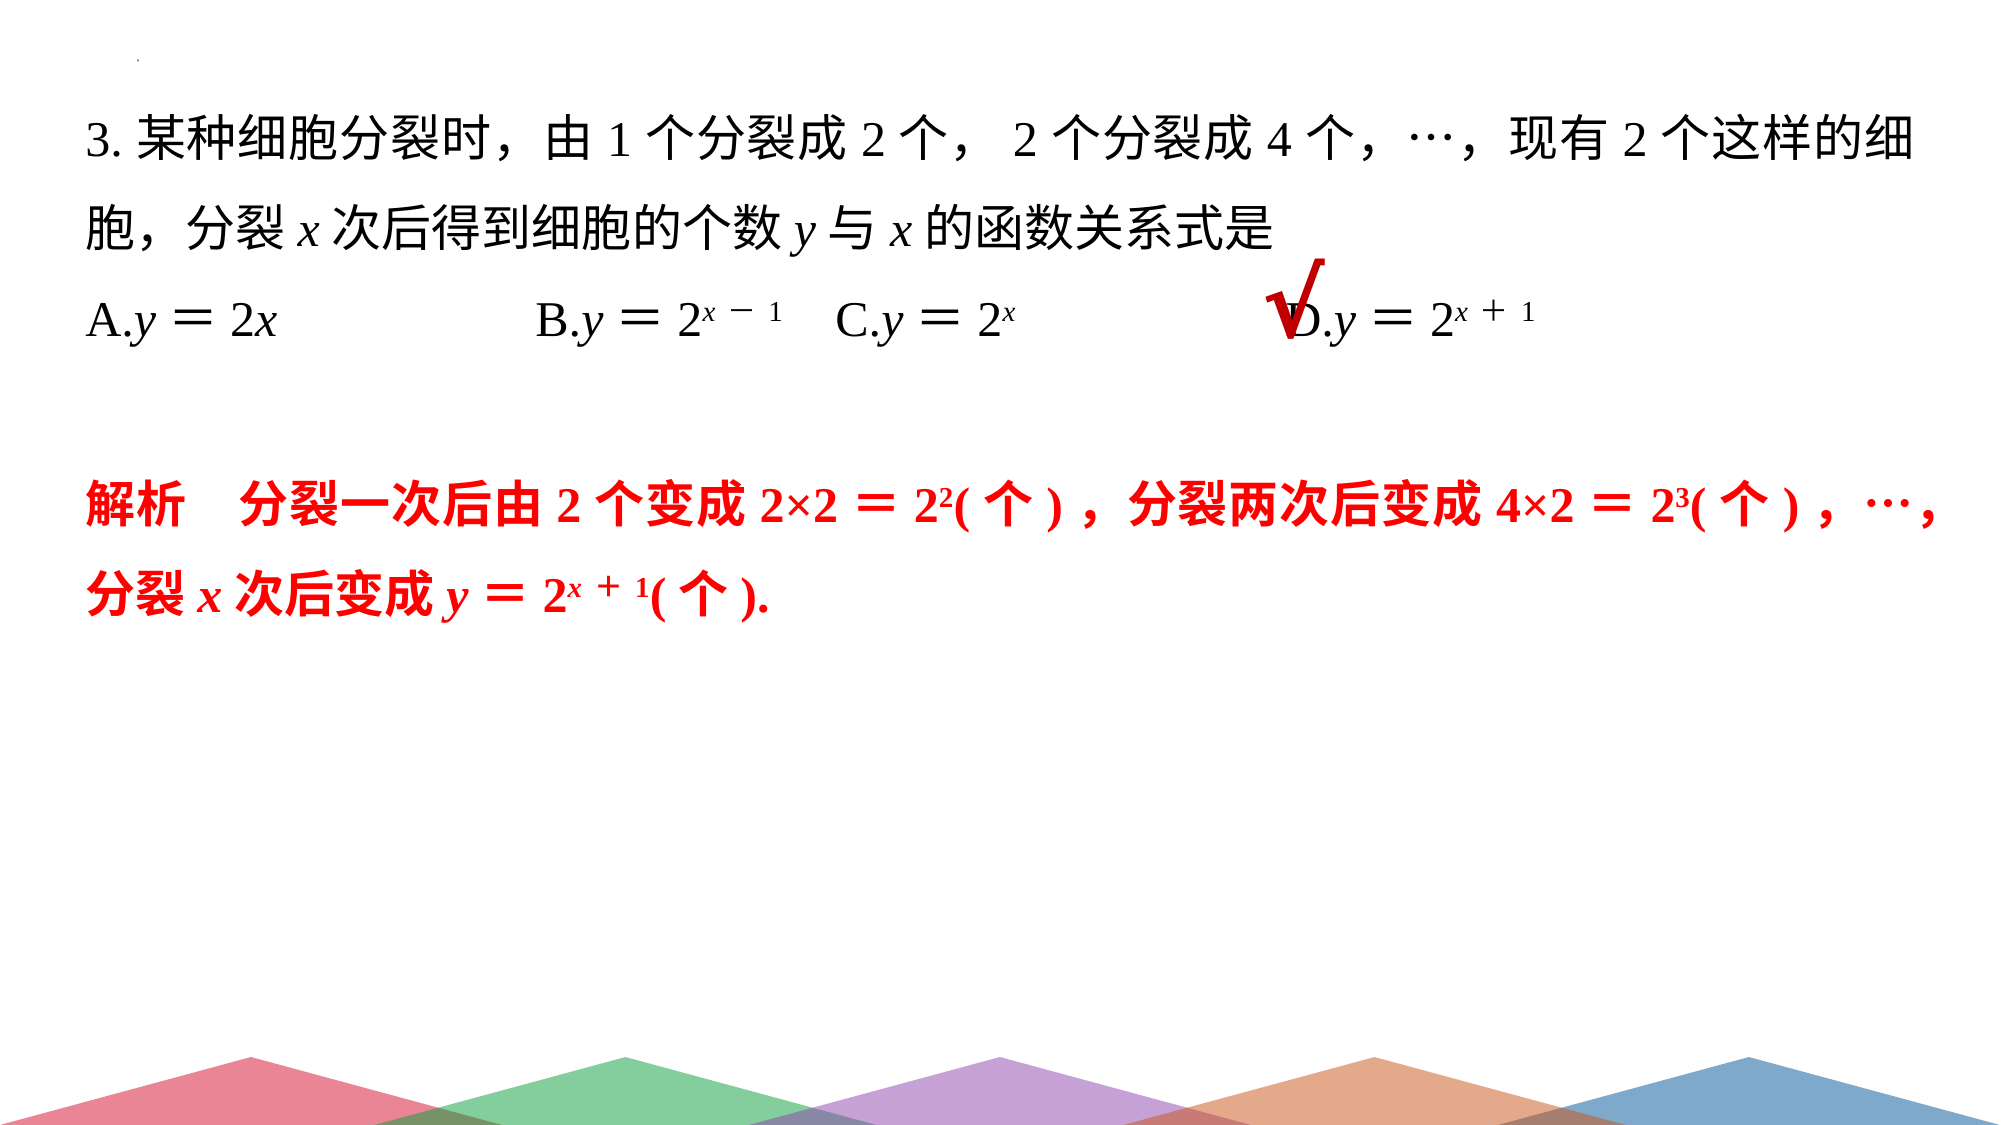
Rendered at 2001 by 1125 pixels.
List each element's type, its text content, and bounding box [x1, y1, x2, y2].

text_box [0, 1057, 437, 1125]
text_box [1563, 1057, 2000, 1125]
text_box [748, 1057, 1186, 1125]
text_box √ [1248, 236, 1372, 364]
text_box [1123, 1057, 1626, 1125]
text_box [374, 1057, 811, 1125]
text_box 3.某种细胞分裂时，由1个分裂成2个，2个分裂成4个，…，现有2个这样的细胞，分裂x次后得到细胞的个数y与x的函数关系式是 A.y＝2x B.y＝2x－1 C.y＝2x D.y＝2x＋1 [65, 66, 1935, 357]
text_box 解析 分裂一次后由2个变成2×2＝22(个)，分裂两次后变成4×2＝23(个)，…，分裂x次后变成y＝2x＋1(个). [65, 432, 1935, 633]
